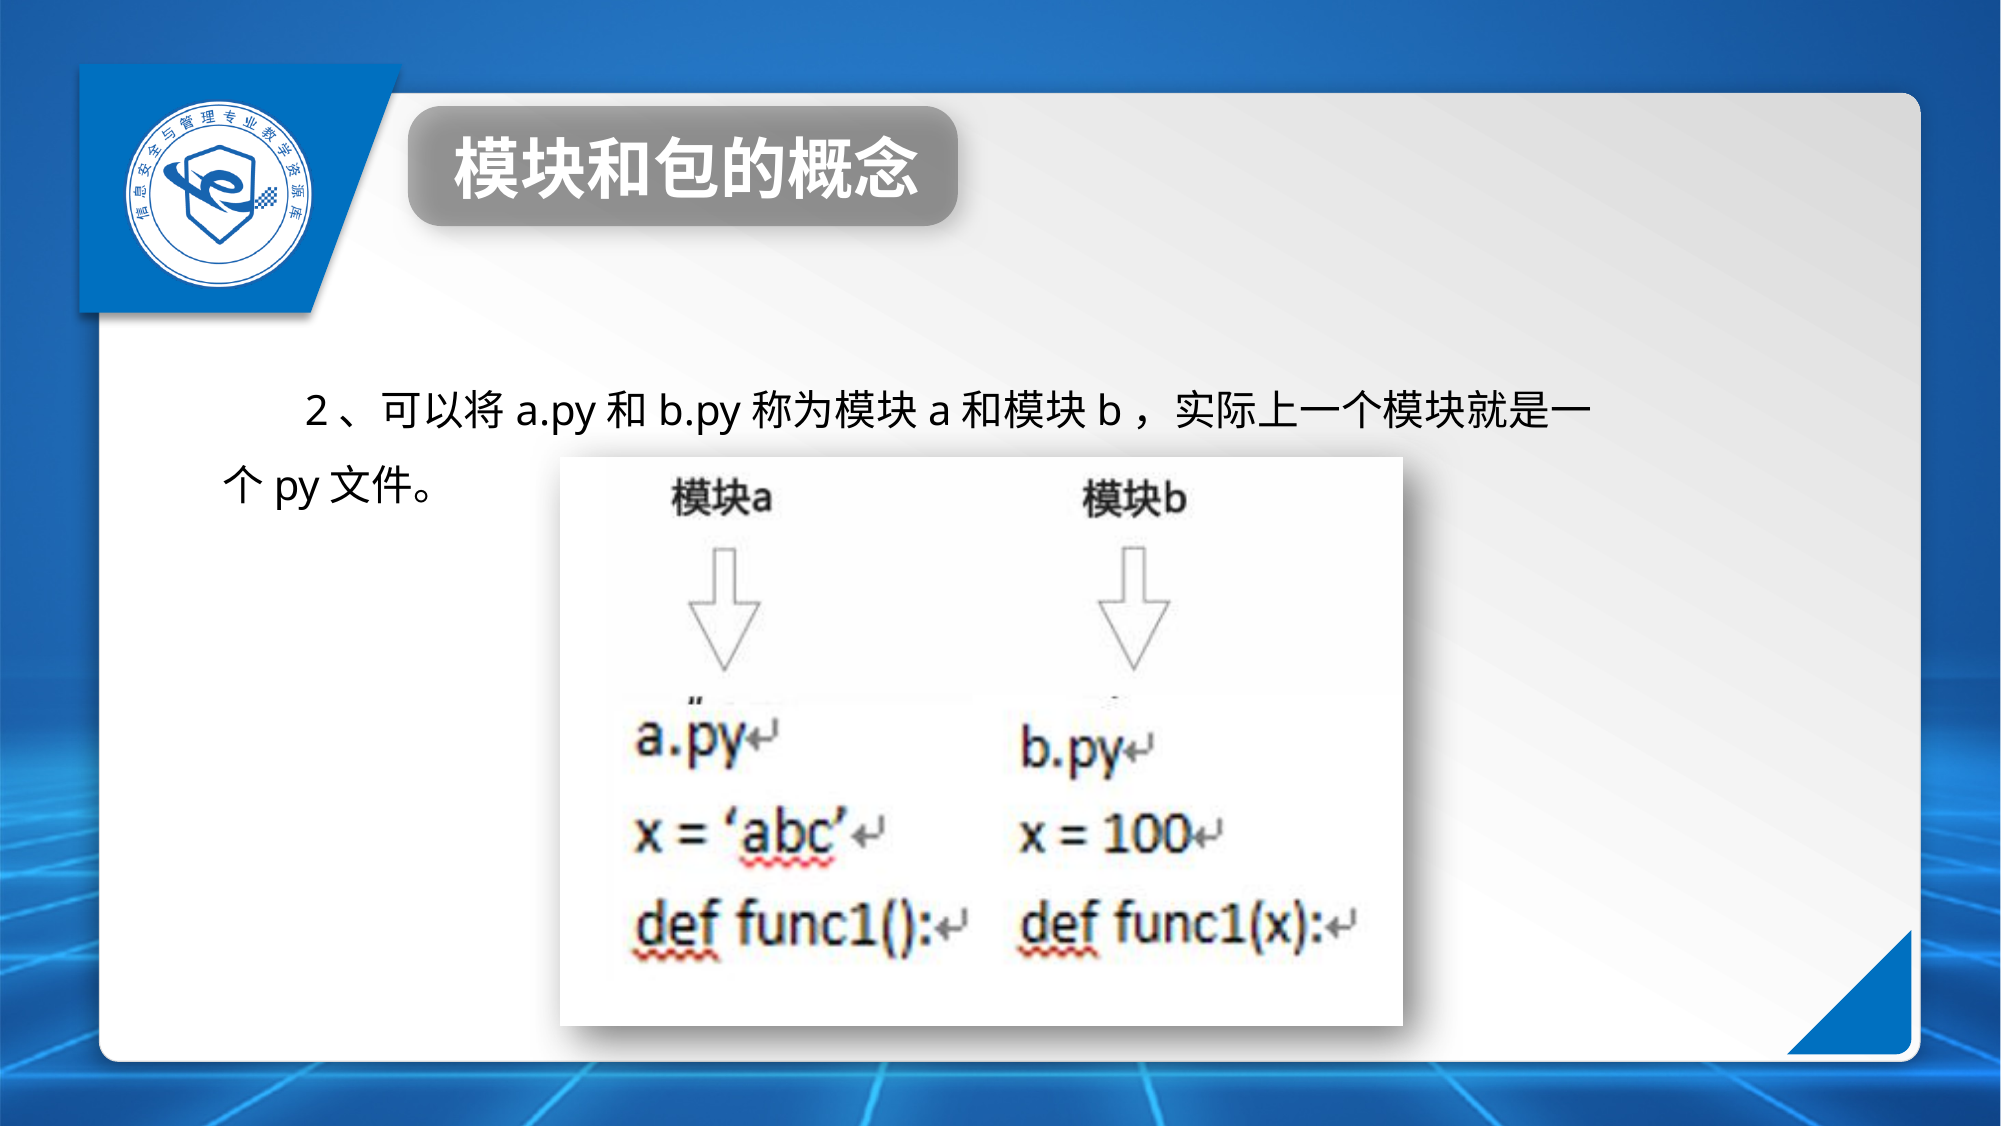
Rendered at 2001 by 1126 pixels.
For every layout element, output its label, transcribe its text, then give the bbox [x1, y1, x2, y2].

text_box 模块和包的概念 [438, 118, 936, 214]
picture [0, 0, 2001, 1126]
text_box [406, 104, 959, 228]
text_box 2、可以将a.py和b.py称为模块a和模块b，实际上一个模块就是一个py文件。 [207, 351, 1643, 516]
